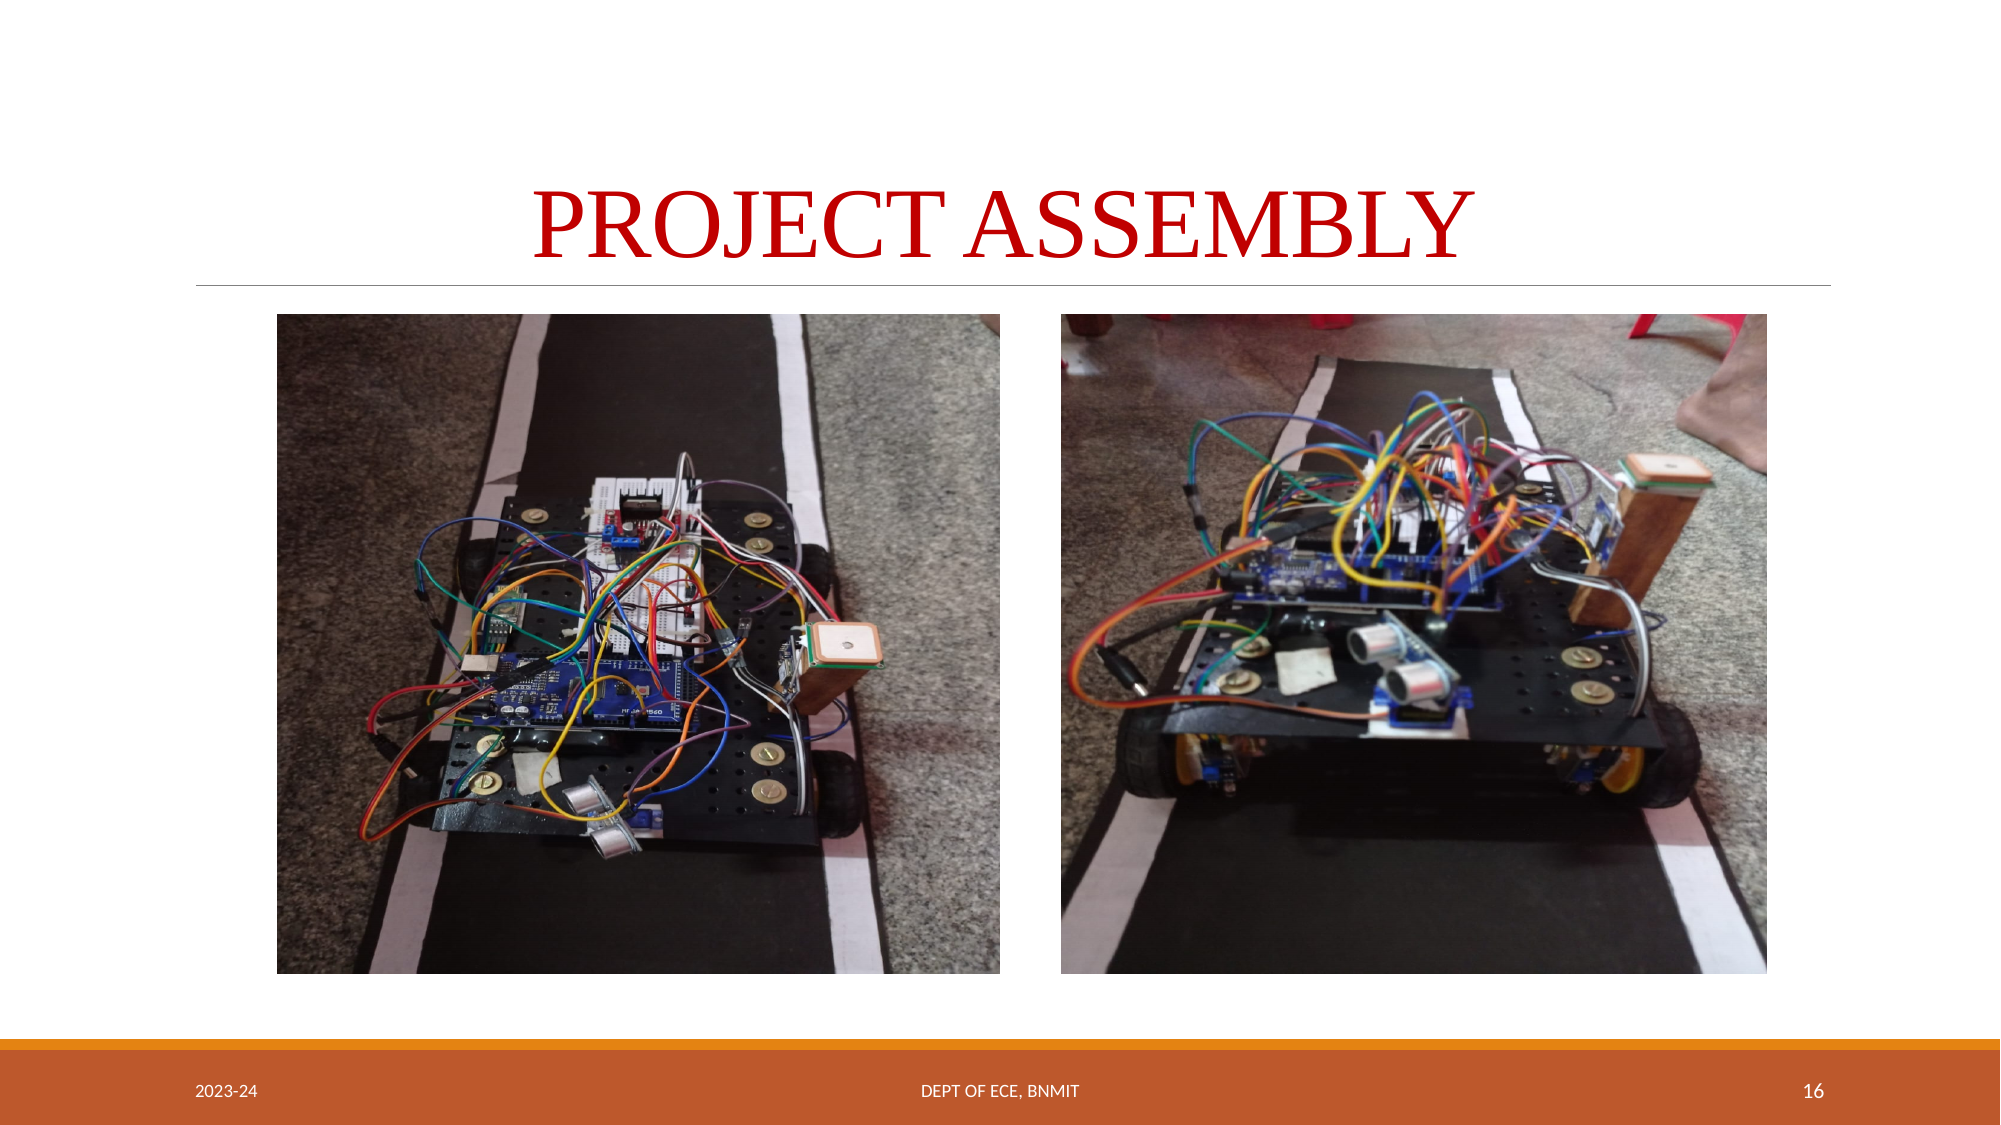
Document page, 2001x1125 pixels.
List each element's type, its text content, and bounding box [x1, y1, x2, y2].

slide_number 16 [1624, 1059, 1840, 1120]
footer DEPT OF ECE, BNMIT [604, 1059, 1396, 1120]
slide_number 2023-24 [180, 1059, 586, 1120]
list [277, 313, 1001, 975]
title PROJECT ASSEMBLY [180, 47, 1830, 285]
picture [1061, 313, 1767, 975]
